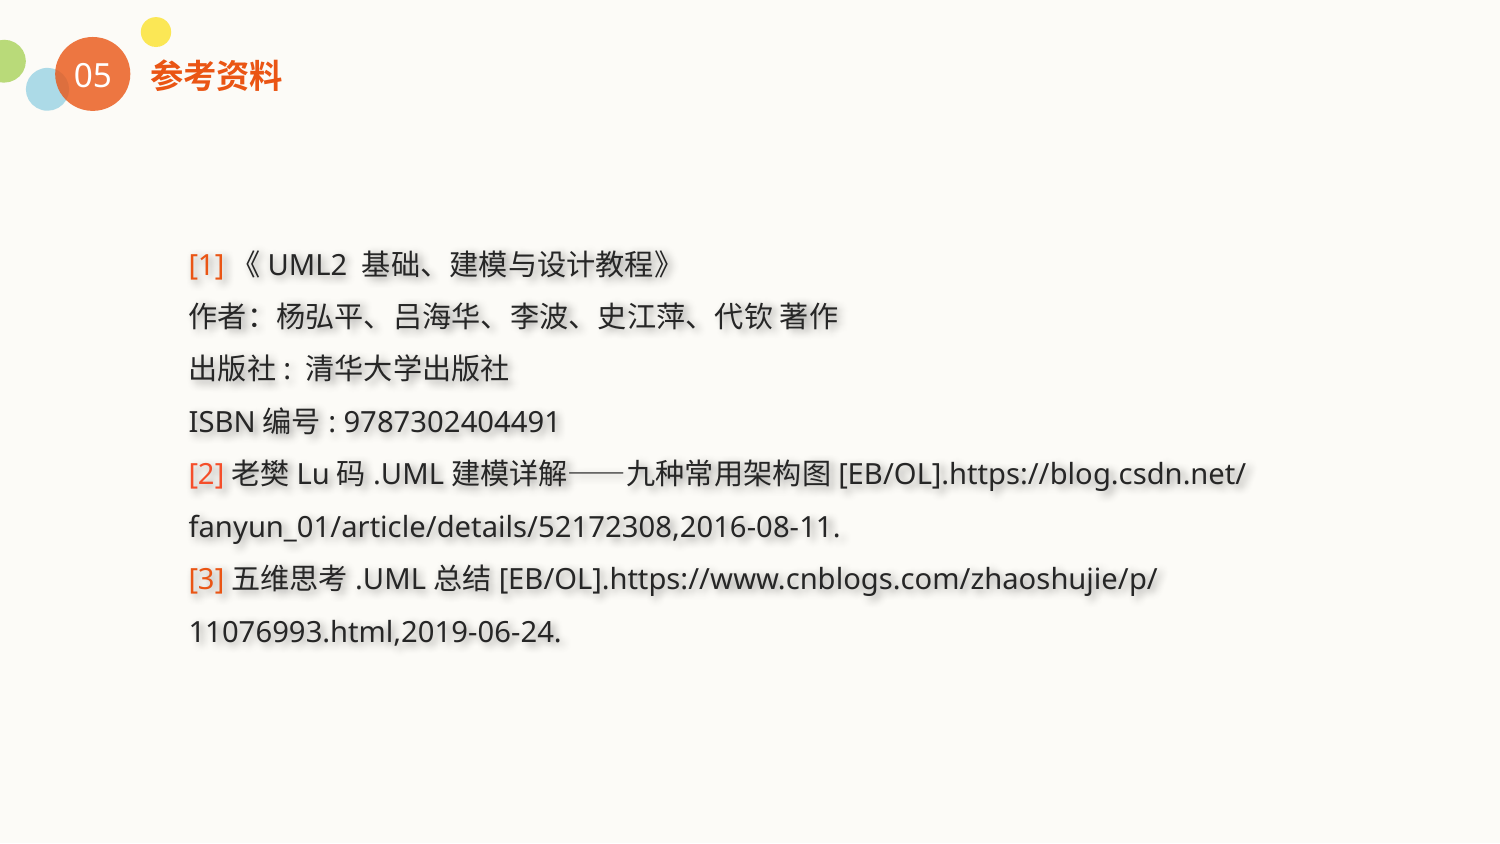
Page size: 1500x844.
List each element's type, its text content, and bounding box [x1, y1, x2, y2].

text_box [1]《UML2 基础、建模与设计教程》 作者：杨弘平、吕海华、李波、史江萍、代钦 著作 出版社: 清华大学出版社 ISBN编号: 9787302404491 [2]老樊Lu码.UML建模详解——九种常用架构图[EB/OL].https://blog.csdn.net/fanyun_01/article/details/52172308,2016-08-11. [3]五维思考.UML总结[EB/OL].https://www.cnblogs.com/zhaoshujie/p/11076993.html,2019-06-24. [173, 220, 1379, 708]
text_box 05 [65, 53, 121, 94]
text_box [55, 36, 131, 111]
text_box 参考资料 [150, 55, 573, 96]
text_box [140, 17, 172, 48]
text_box [0, 39, 26, 83]
text_box [25, 67, 66, 111]
